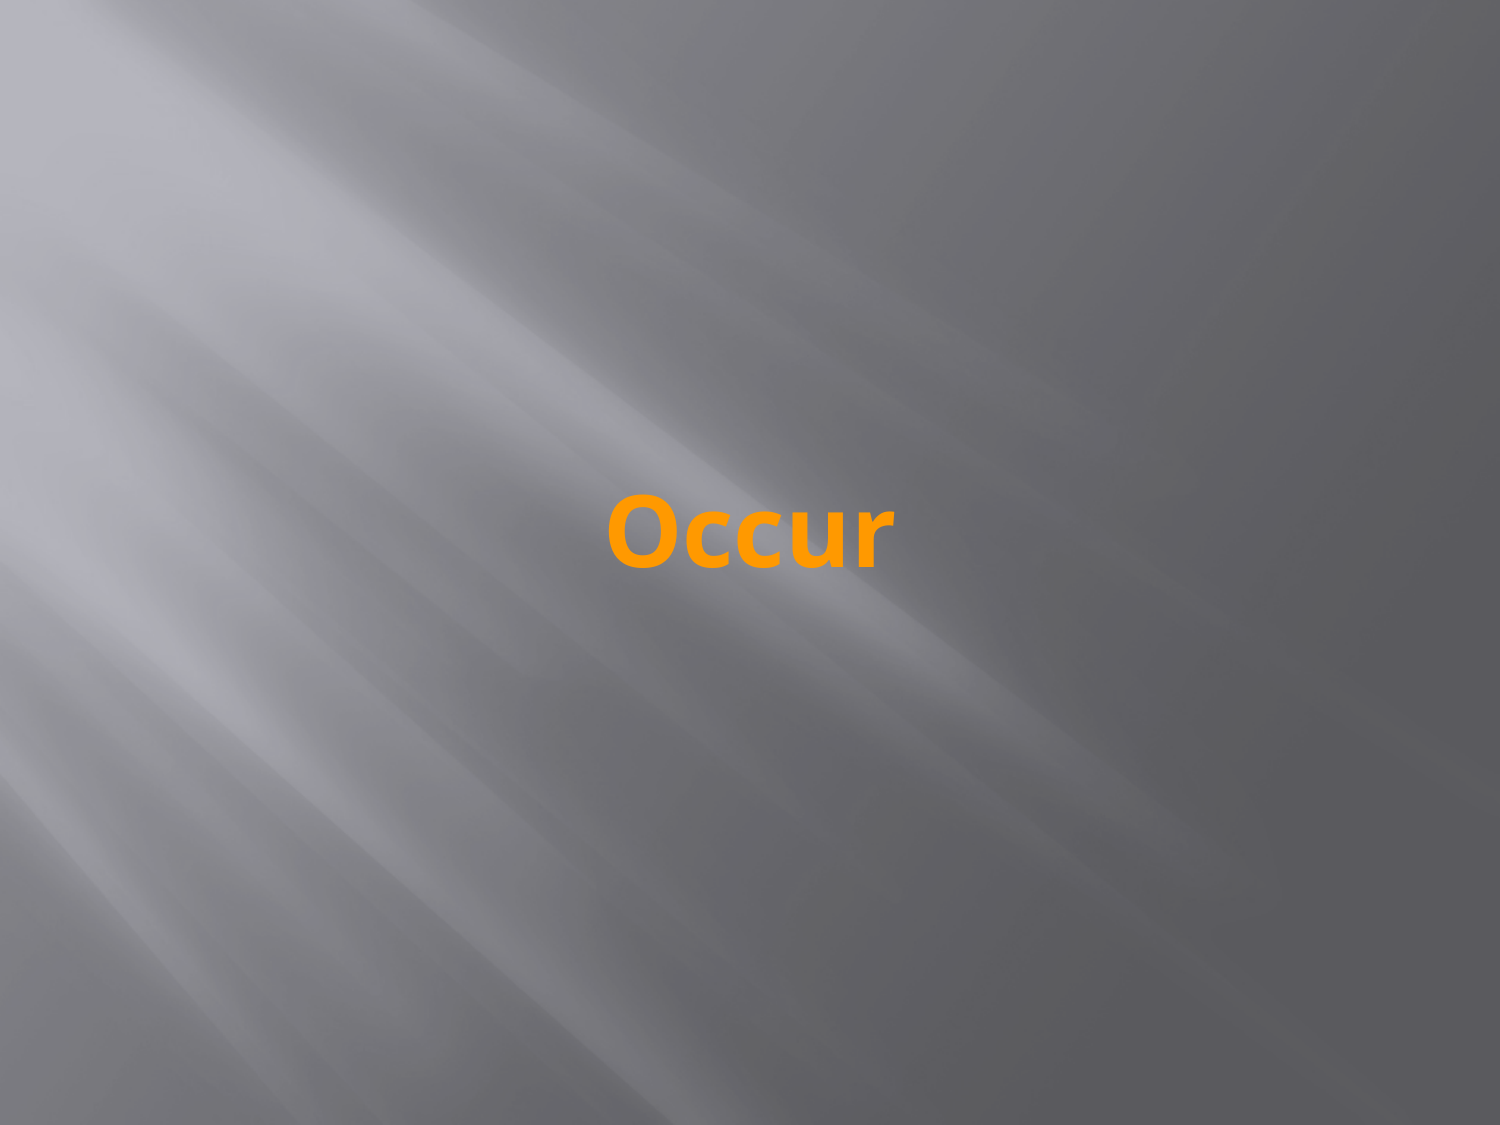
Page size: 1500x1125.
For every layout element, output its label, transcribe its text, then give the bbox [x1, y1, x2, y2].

title Occur [75, 433, 1425, 622]
